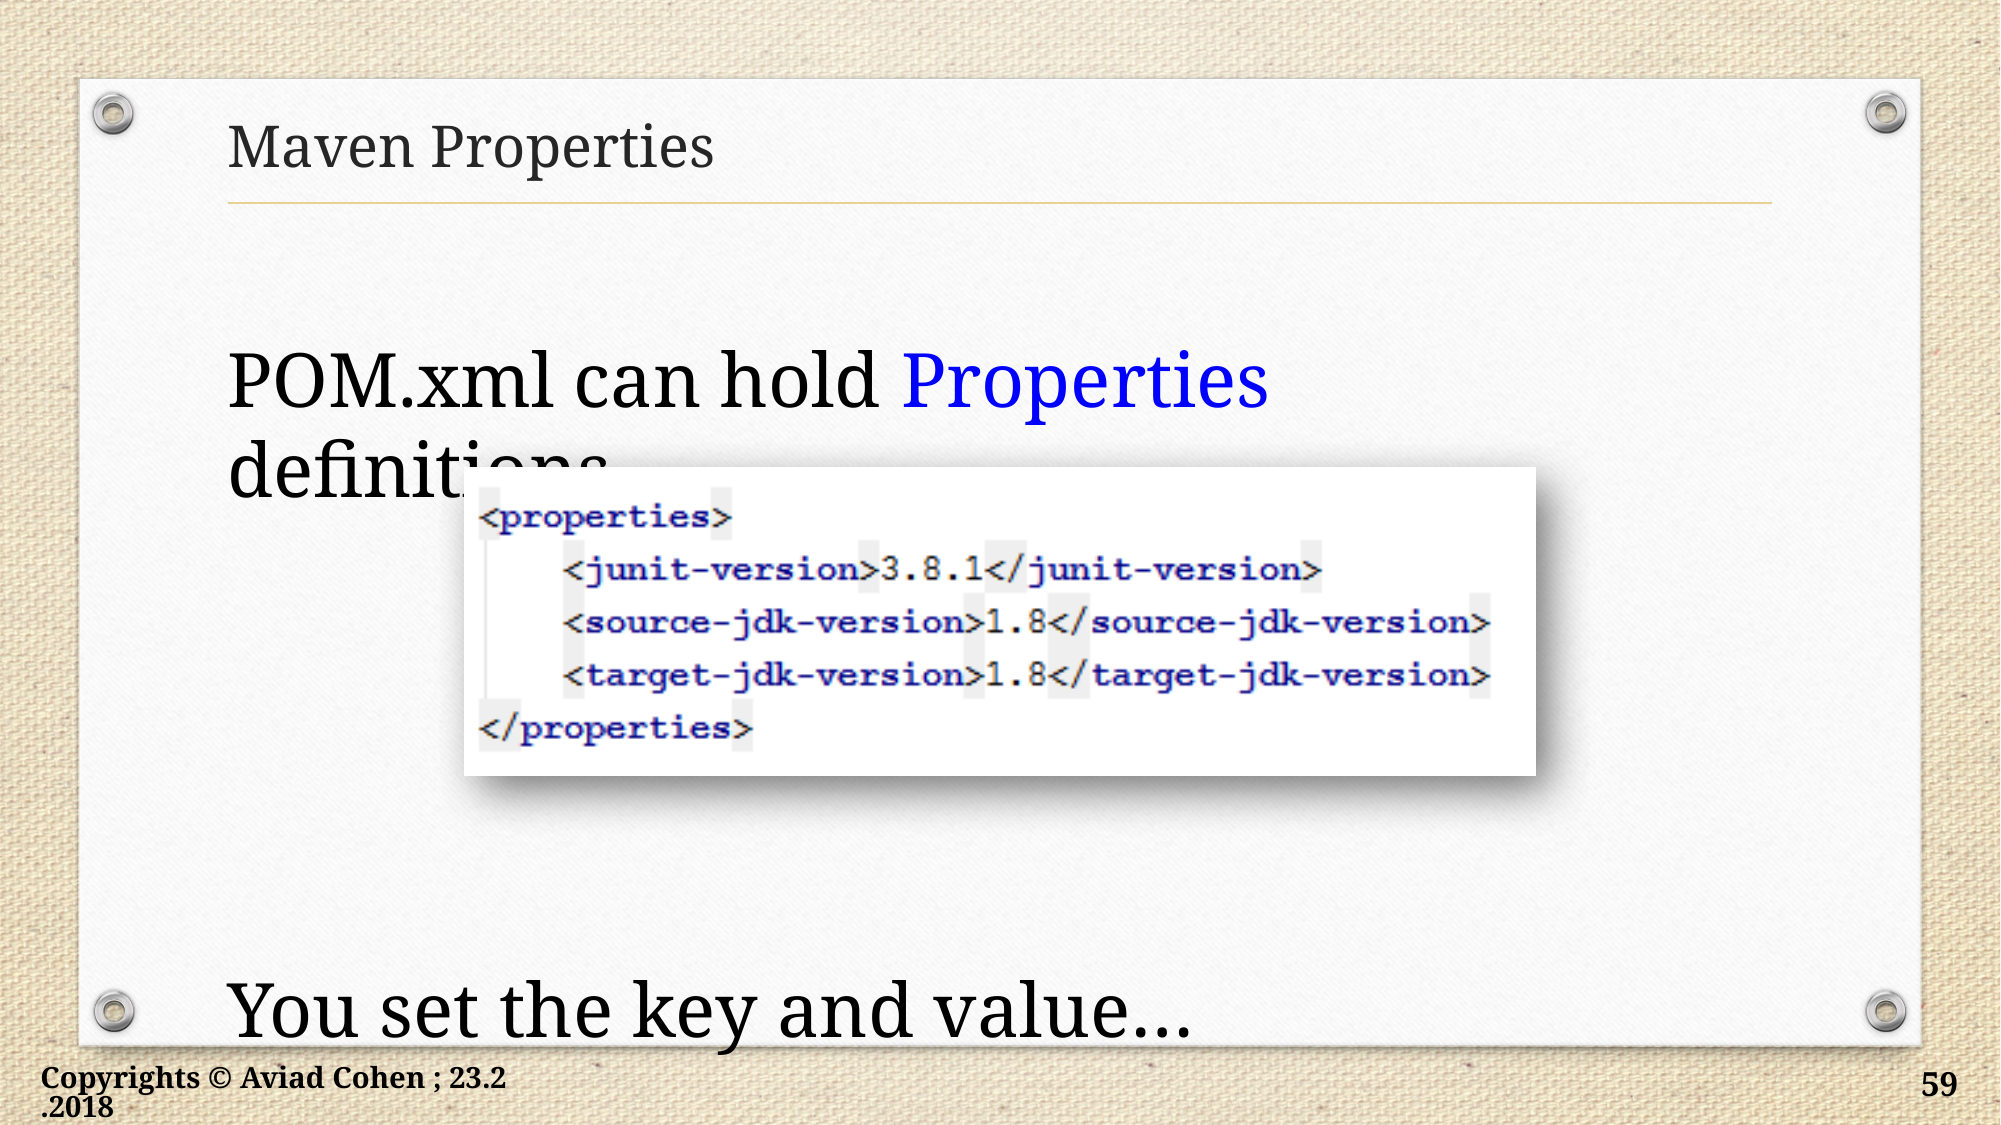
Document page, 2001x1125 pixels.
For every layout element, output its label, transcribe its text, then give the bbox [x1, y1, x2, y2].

slide_number 59 [1884, 1063, 1974, 1109]
title Maven Properties [212, 101, 1788, 188]
picture [0, 0, 2001, 1125]
text_box POM.xml can hold Properties definitions You set the key and value… [212, 234, 1649, 1060]
footer Copyrights © Aviad Cohen ; 23.2.2018 [25, 1056, 528, 1103]
